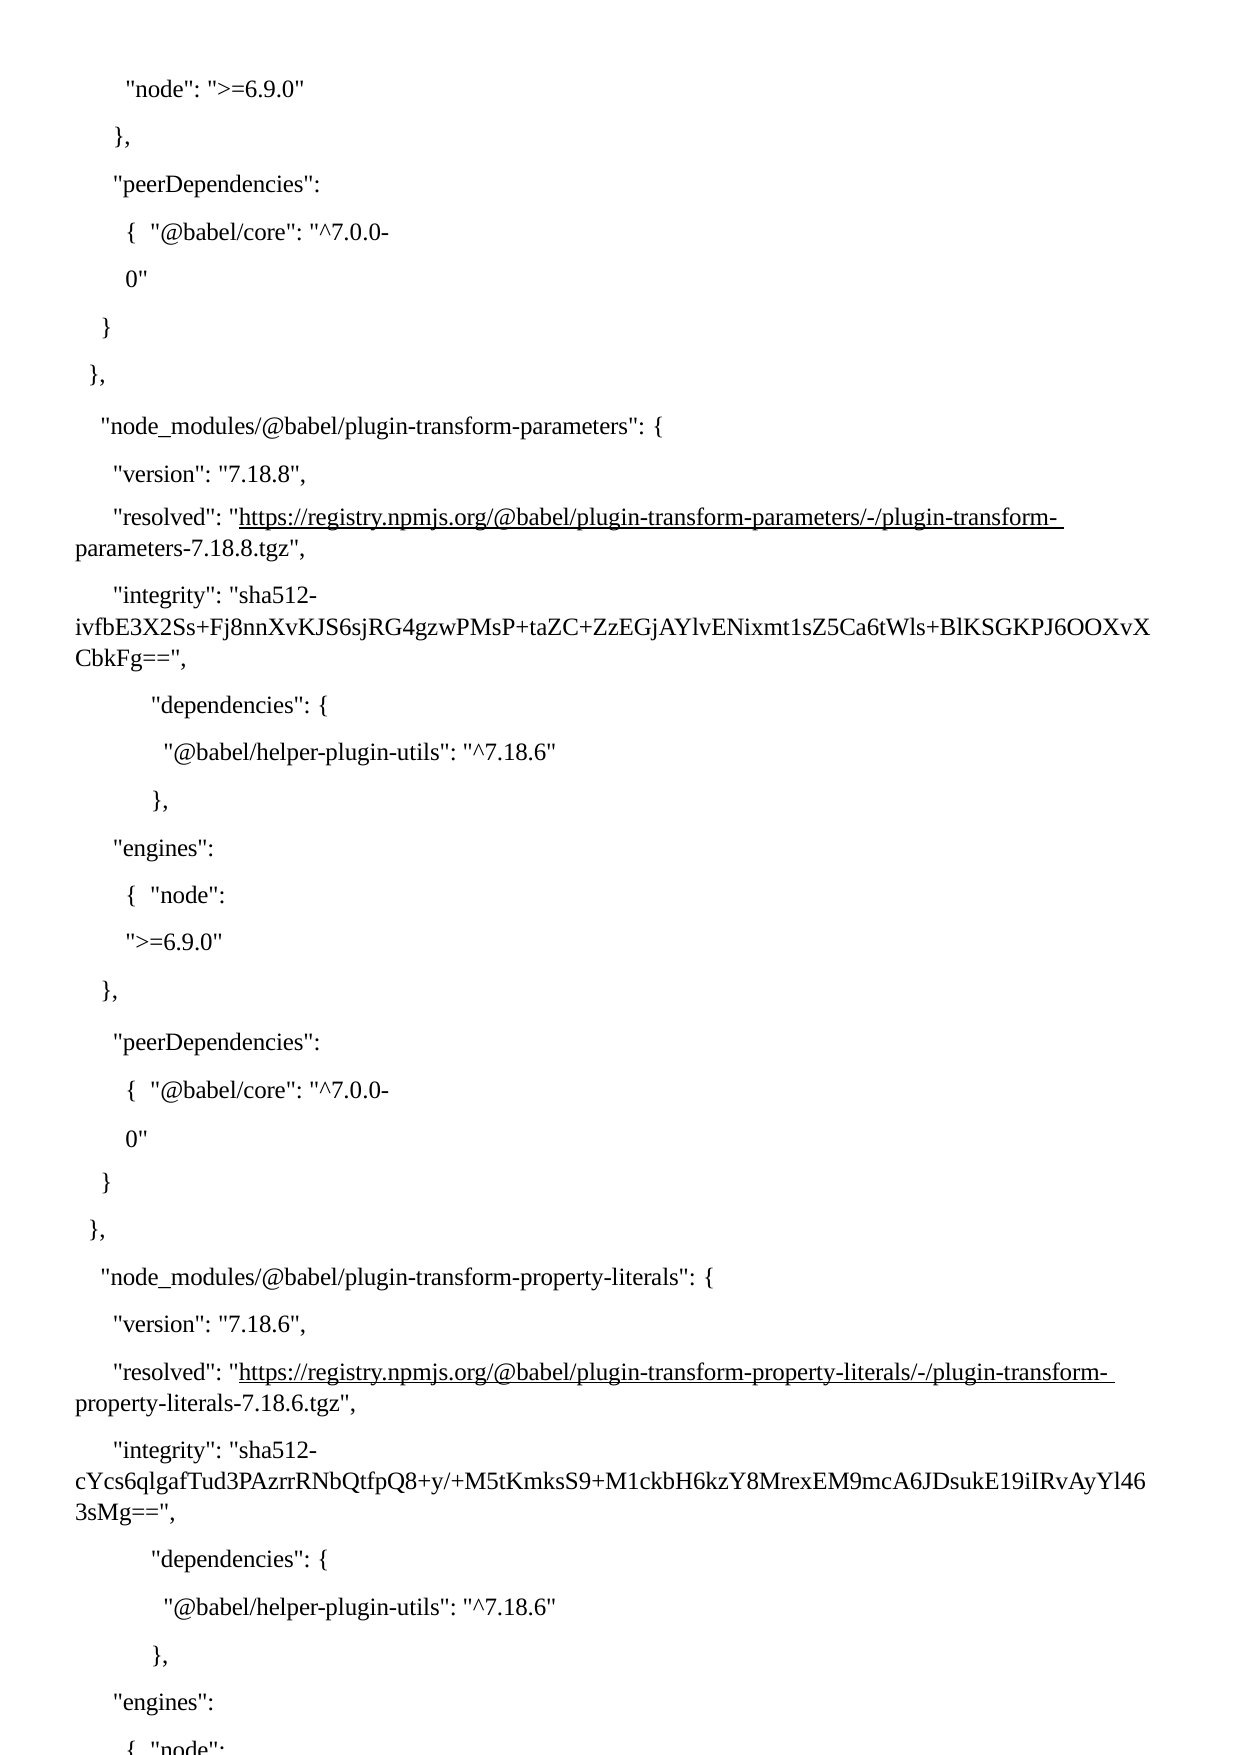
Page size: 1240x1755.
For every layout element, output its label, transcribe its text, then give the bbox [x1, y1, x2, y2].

text_box "node": ">=6.9.0" }, "peerDependencies": { "@babel/core": "^7.0.0-0" } }, "node_modules/@babel/plugin-transform-parameters": { "version": "7.18.8", "resolved": "https://registry.npmjs.org/@babel/plugin-transform-parameters/-/plugin-transform- parameters-7.18.8.tgz", "integrity": "sha512- ivfbE3X2Ss+Fj8nnXvKJS6sjRG4gzwPMsP+taZC+ZzEGjAYlvENixmt1sZ5Ca6tWls+BlKSGKPJ6OOXvX CbkFg==", "dependencies": { "@babel/helper-plugin-utils": "^7.18.6" }, "engines": { "node": ">=6.9.0" }, "peerDependencies": { "@babel/core": "^7.0.0-0" } }, "node_modules/@babel/plugin-transform-property-literals": { "version": "7.18.6", "resolved": "https://registry.npmjs.org/@babel/plugin-transform-property-literals/-/plugin-transform- property-literals-7.18.6.tgz", "integrity": "sha512- cYcs6qlgafTud3PAzrrRNbQtfpQ8+y/+M5tKmksS9+M1ckbH6kzY8MrexEM9mcA6JDsukE19iIRvAyYl46 3sMg==", "dependencies": { "@babel/helper-plugin-utils": "^7.18.6" }, "engines": { "node": ">=6.9.0" }, [72, 52, 1166, 1755]
